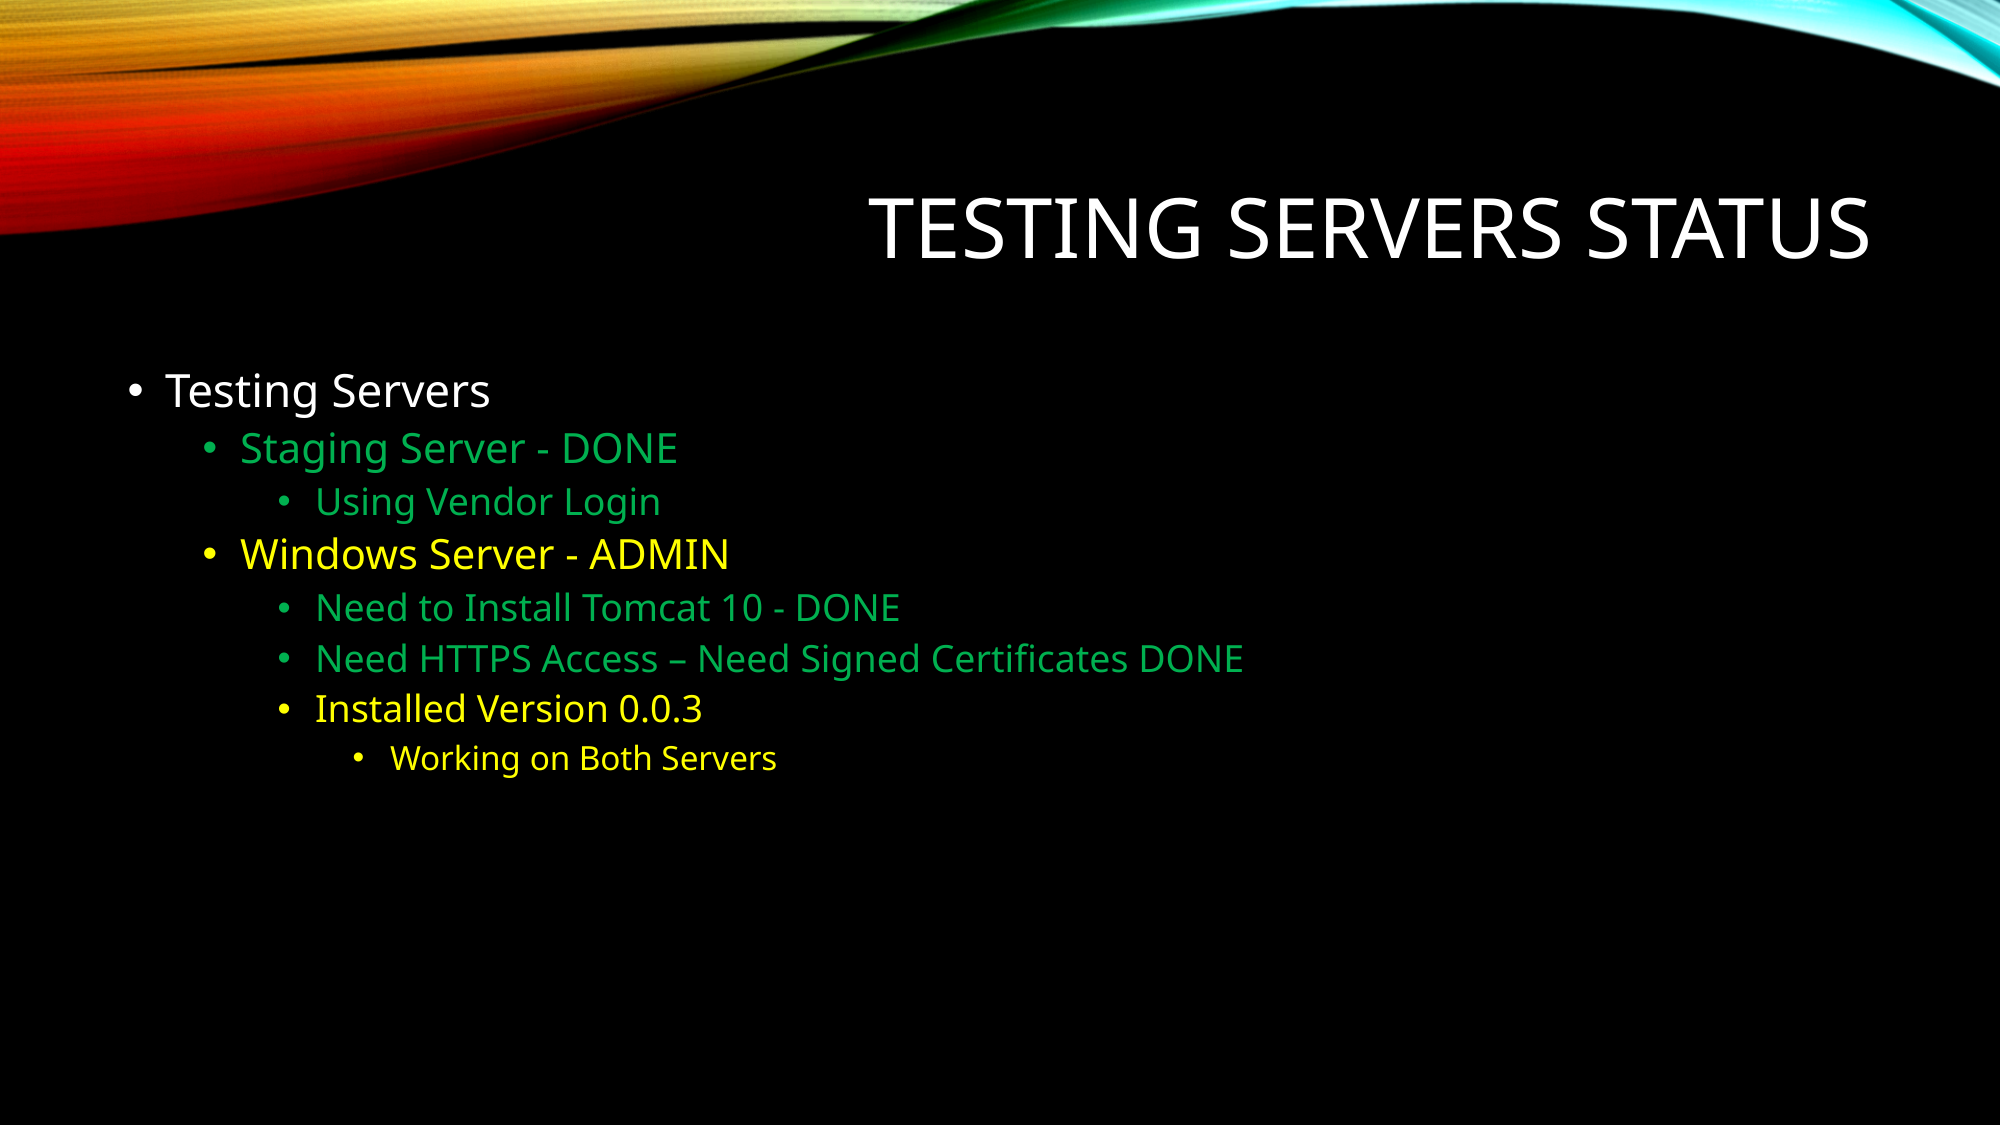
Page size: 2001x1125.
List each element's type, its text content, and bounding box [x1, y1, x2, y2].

title TESTING SERVERs STATUS [474, 125, 1888, 338]
picture [0, 0, 2000, 237]
list Testing Servers Staging Server - DONE Using Vendor Login Windows Server - ADMIN Need to Install Tomcat 10 - DONE Need HTTPS Access – Need Signed Certificates DONE Installed Version 0.0.3 Working on Both Servers [112, 360, 1888, 1021]
